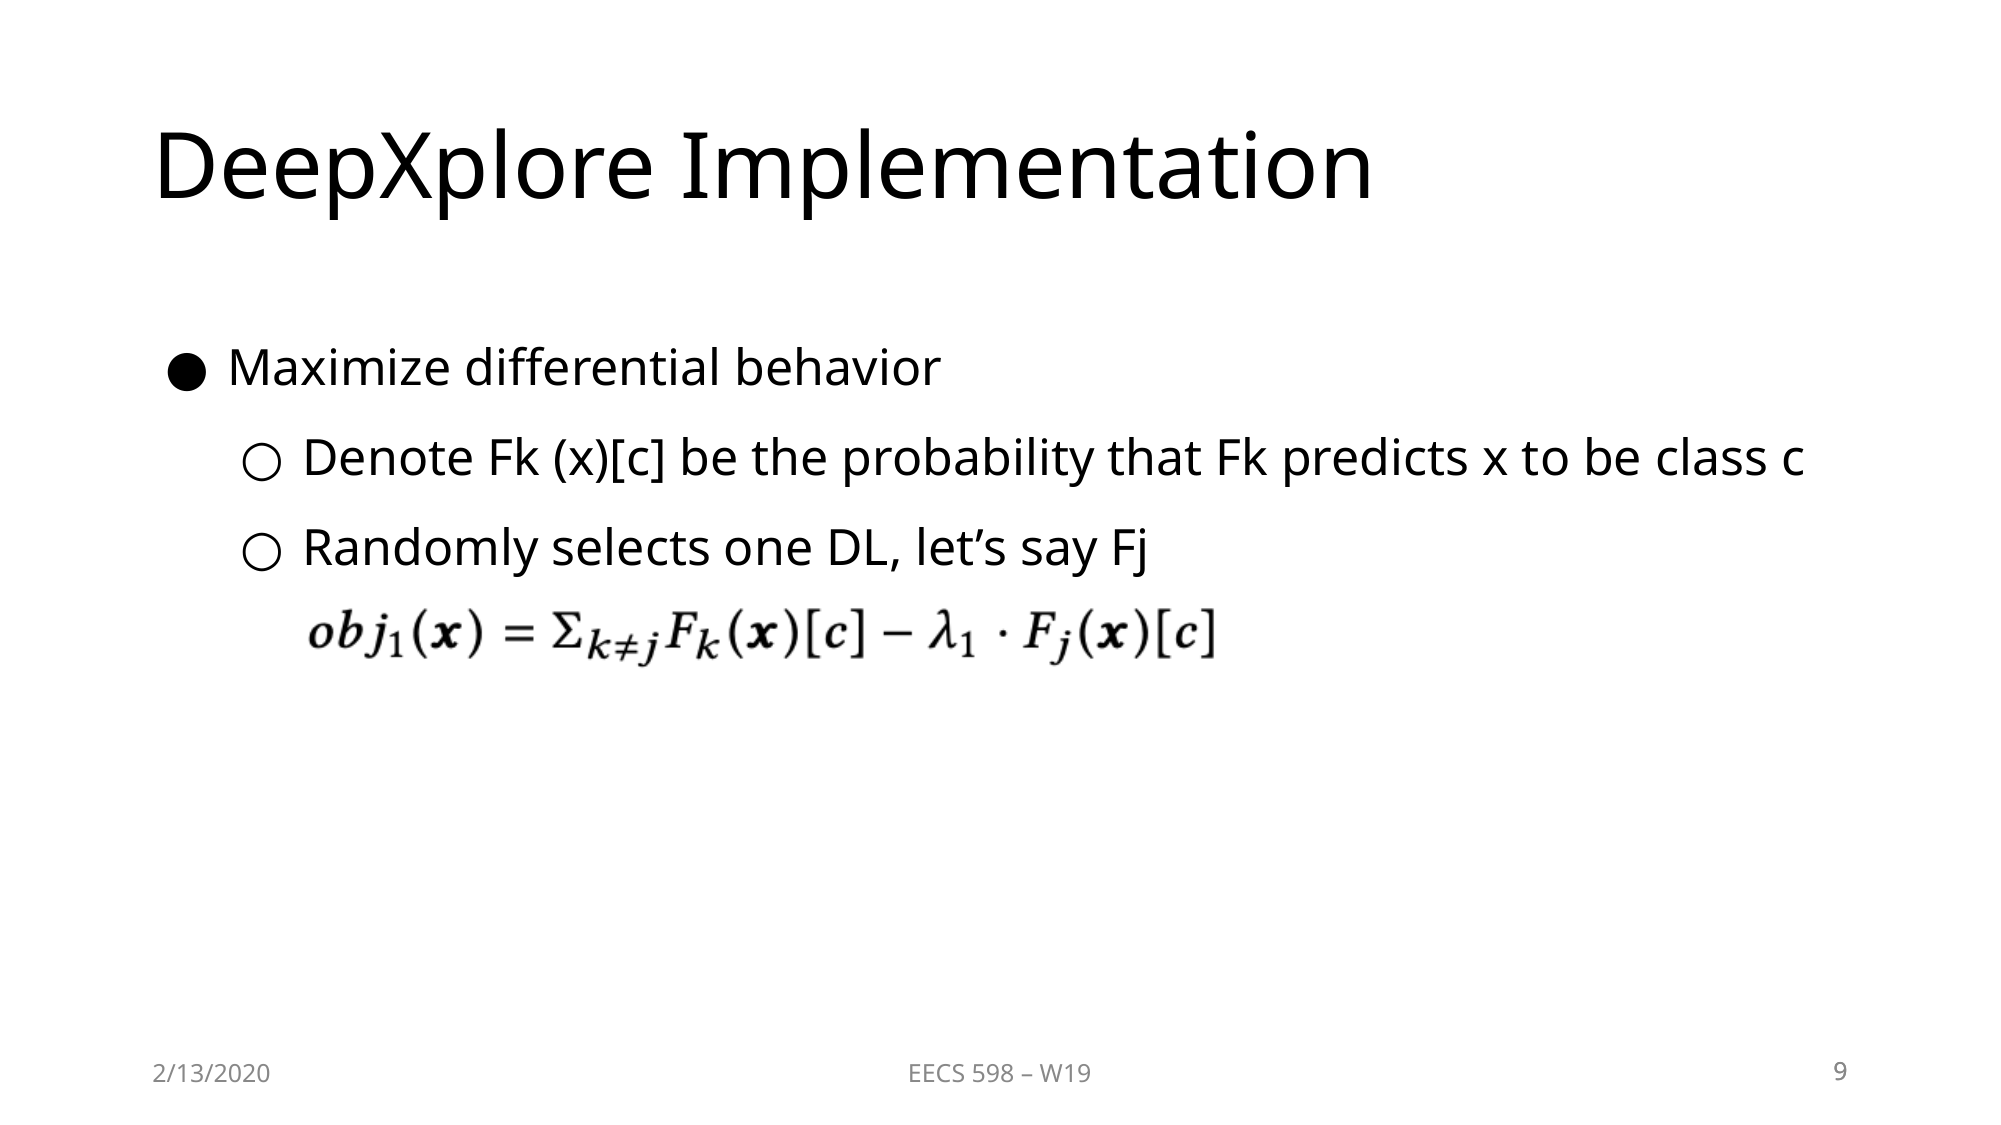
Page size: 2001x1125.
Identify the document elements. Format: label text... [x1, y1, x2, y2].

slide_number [137, 1064, 588, 1103]
picture [296, 596, 1250, 685]
footer EECS 598 – W19 [662, 1064, 1338, 1103]
title DeepXplore Implementation [137, 59, 1863, 278]
slide_number ‹#› [1412, 1064, 1863, 1103]
text_box Maximize differential behavior Denote Fk (x)[c] be the probability that Fk predicts x to be class c Randomly selects one DL, let’s say Fj [137, 298, 1863, 1064]
